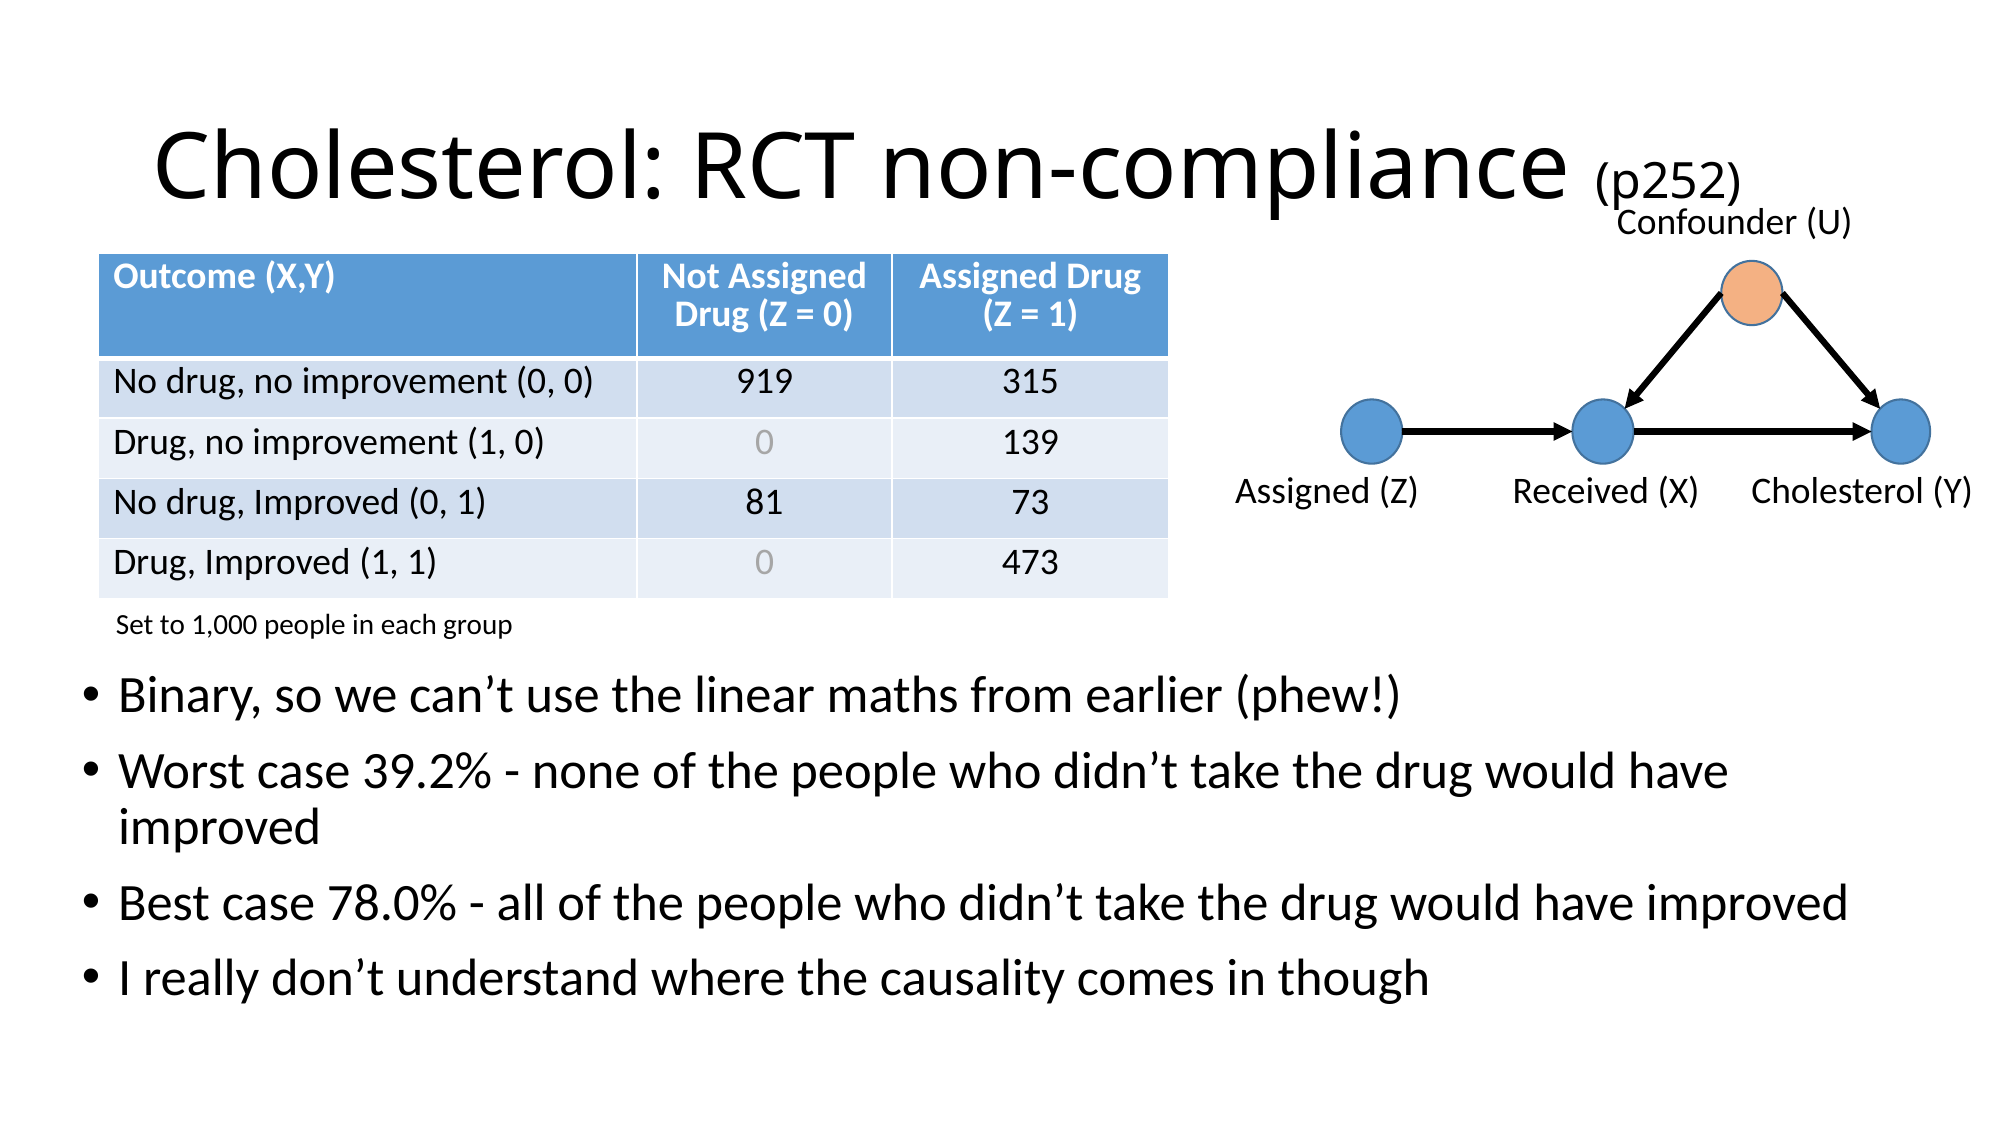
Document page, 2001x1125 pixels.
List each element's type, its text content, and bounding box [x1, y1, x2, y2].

table_header Outcome (X,Y) [99, 254, 636, 356]
text_box [1571, 398, 1635, 459]
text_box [1782, 292, 1880, 409]
table_cell 0 [638, 539, 891, 598]
table_cell No drug, no improvement (0, 0) [99, 361, 636, 417]
table_header Assigned Drug (Z = 1) [893, 254, 1168, 356]
text_box Cholesterol (Y) [1736, 459, 1989, 519]
list Binary, so we can’t use the linear maths from earlier (phew!) Worst case 39.2% - none of the people who didn’t take the drug would have improved Best case 78.0% - all of the people who didn’t take the drug would have improved I really don’t understand where the causality comes in though [66, 660, 1899, 1022]
table_cell 139 [893, 419, 1168, 478]
text_box [1870, 398, 1932, 459]
table_header Not Assigned Drug (Z = 0) [638, 254, 891, 356]
table_cell No drug, Improved (0, 1) [99, 479, 636, 538]
text_box Confounder (U) [1602, 190, 1868, 250]
table_cell 73 [893, 479, 1168, 538]
title Cholesterol: RCT non-compliance (p252) [137, 59, 1863, 278]
table_cell Drug, no improvement (1, 0) [99, 419, 636, 478]
text_box Set to 1,000 people in each group [101, 598, 529, 648]
text_box Received (X) [1497, 459, 1715, 519]
text_box Assigned (Z) [1220, 459, 1435, 519]
text_box [1720, 259, 1784, 327]
table_cell 315 [893, 361, 1168, 417]
table_cell 919 [638, 361, 891, 417]
table_cell Drug, Improved (1, 1) [99, 539, 636, 598]
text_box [1624, 292, 1722, 409]
text_box [1340, 398, 1404, 459]
table_cell 473 [893, 539, 1168, 598]
table_cell 0 [638, 419, 891, 478]
table_cell 81 [638, 479, 891, 538]
